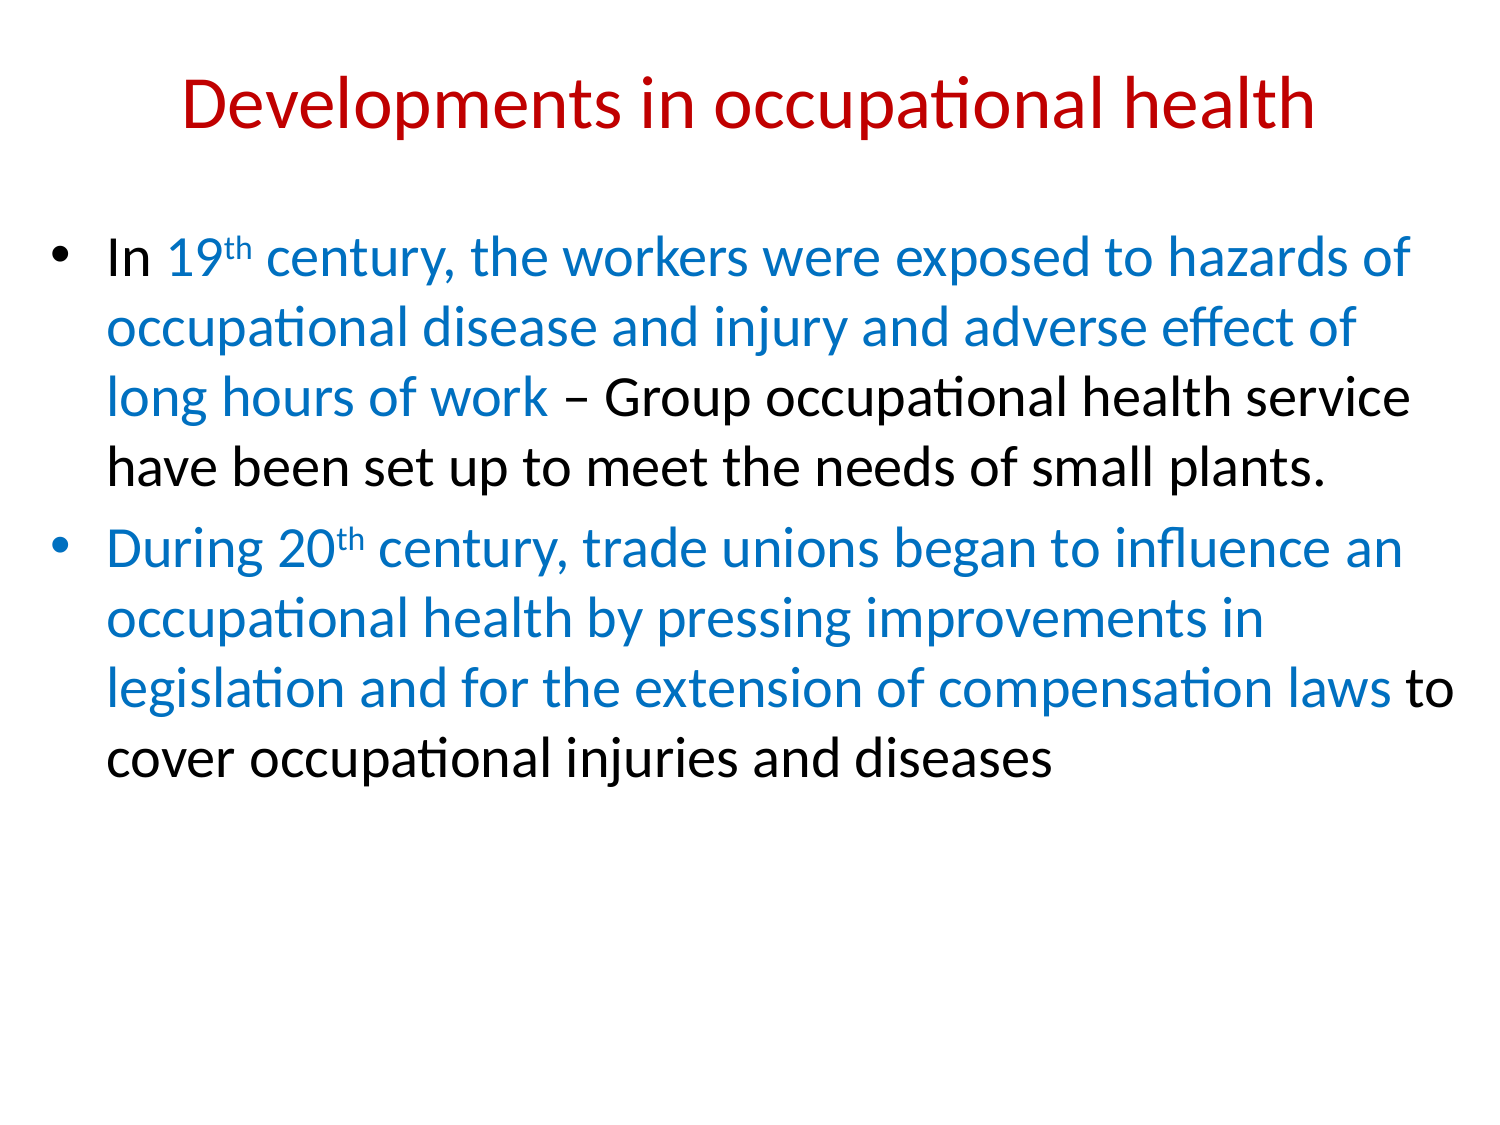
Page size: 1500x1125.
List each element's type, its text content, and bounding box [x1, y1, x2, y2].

list In 19th century, the workers were exposed to hazards of occupational disease and injury and adverse effect of long hours of work – Group occupational health service have been set up to meet the needs of small plants. During 20th century, trade unions began to influence an occupational health by pressing improvements in legislation and for the extension of compensation laws to cover occupational injuries and diseases [35, 210, 1477, 1090]
title Developments in occupational health [75, 45, 1425, 153]
